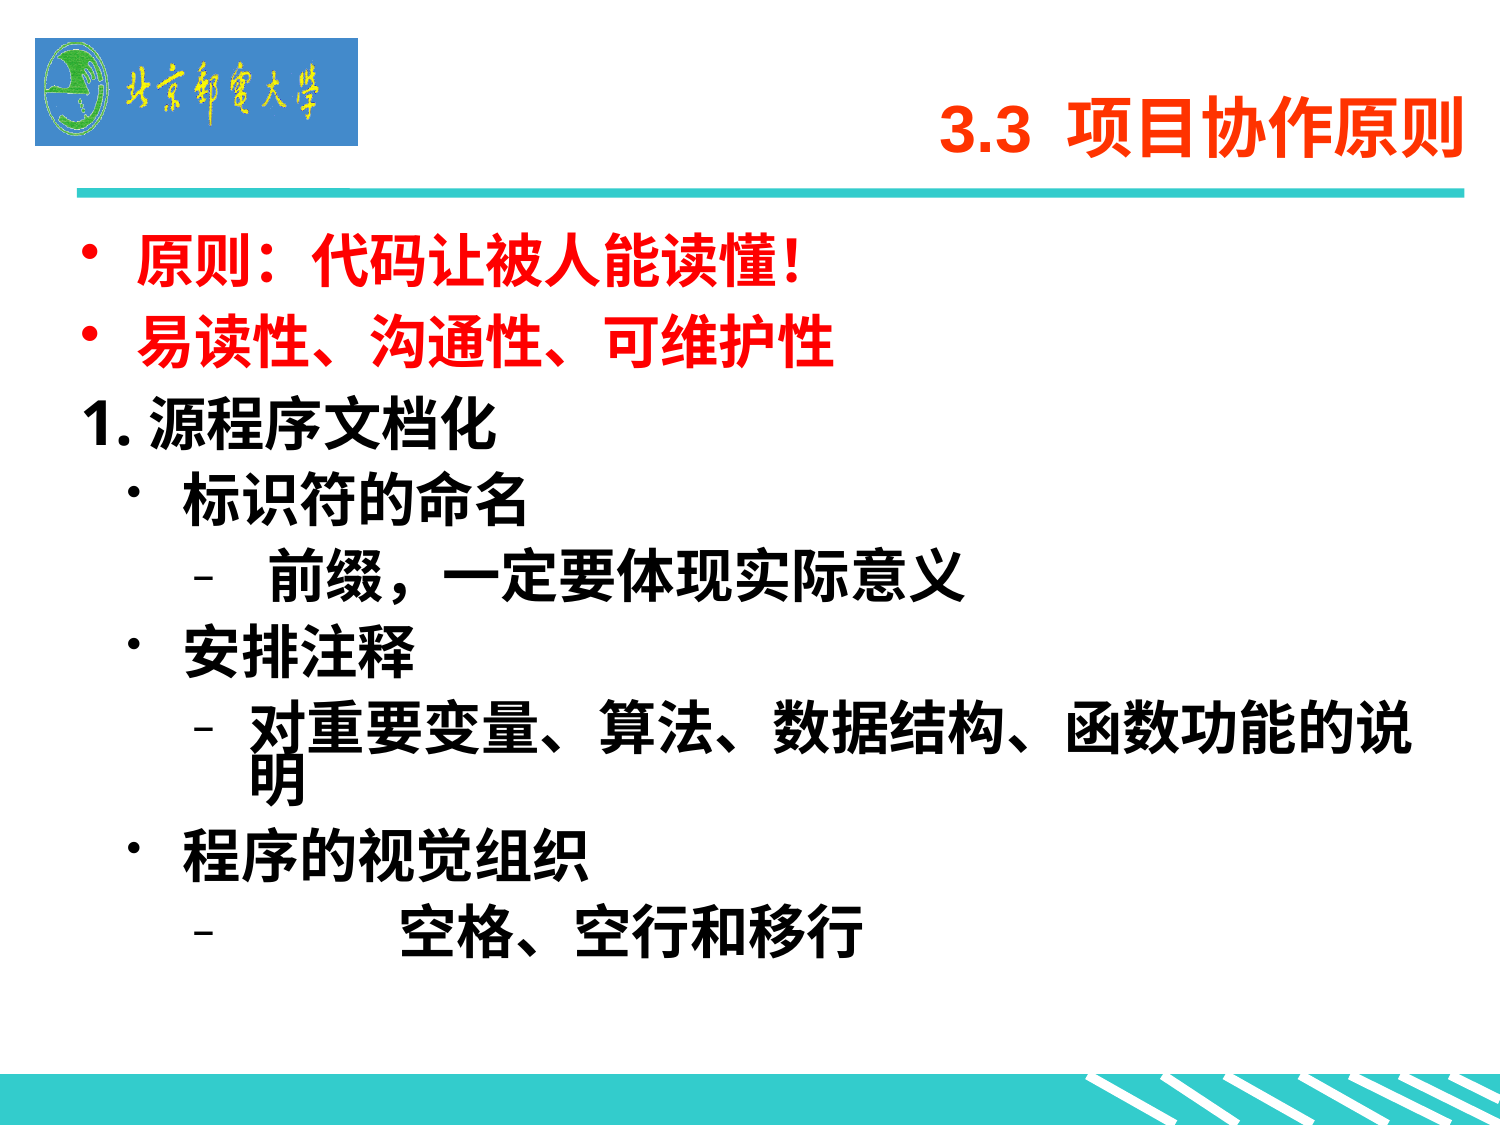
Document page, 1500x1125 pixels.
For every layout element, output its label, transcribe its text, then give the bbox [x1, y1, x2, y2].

title 3.3 项目协作原则 [207, 66, 1483, 185]
list 原则：代码让被人能读懂！ 易读性、沟通性、可维护性 1.源程序文档化 标识符的命名 前缀，一定要体现实际意义 安排注释 对重要变量、算法、数据结构、函数功能的说明 程序的视觉组织 空格、空行和移行 [64, 216, 1436, 973]
picture [34, 37, 358, 146]
